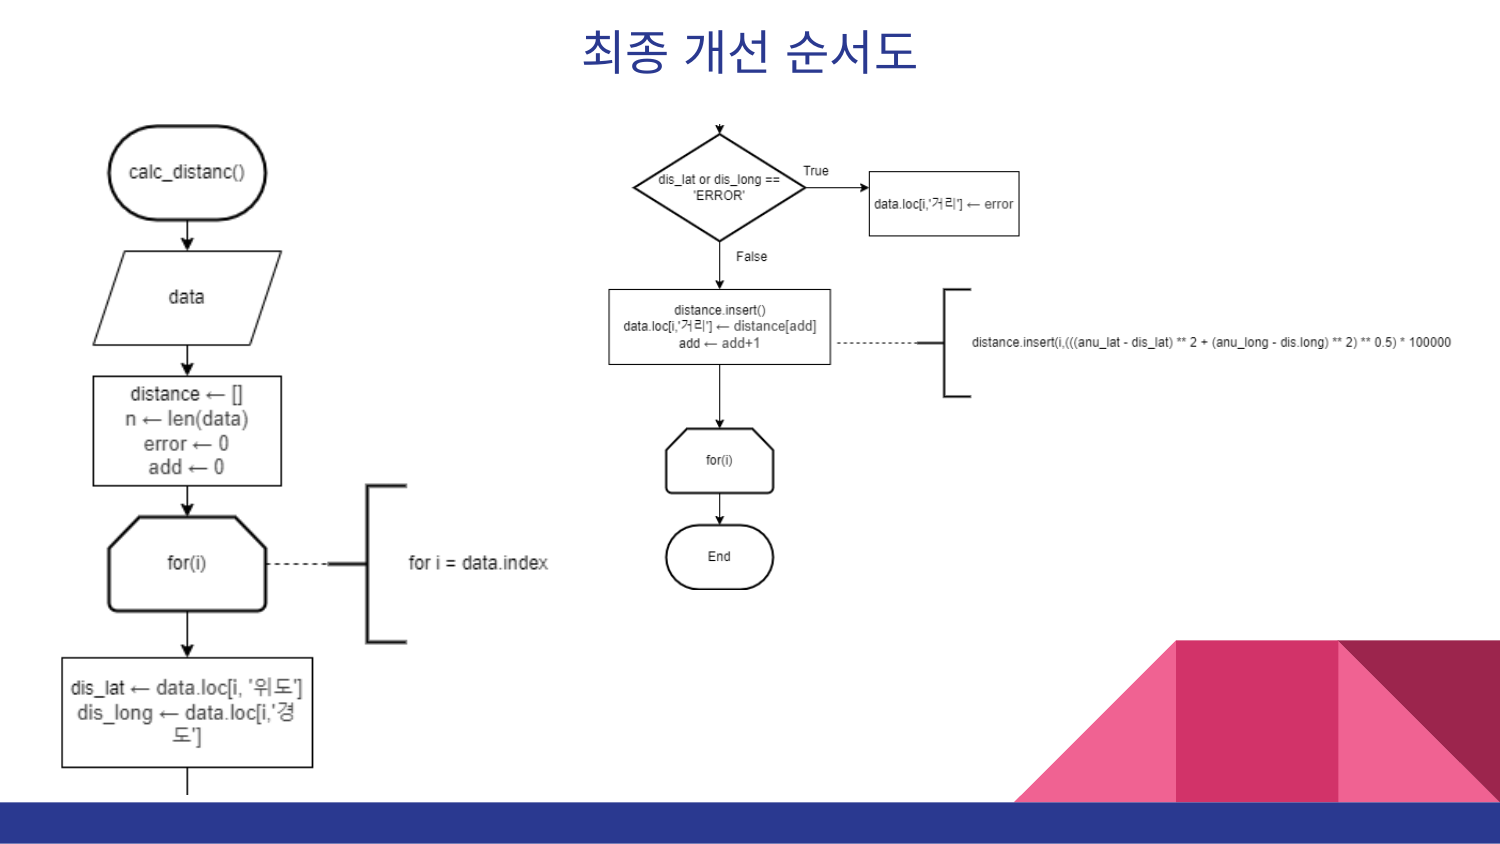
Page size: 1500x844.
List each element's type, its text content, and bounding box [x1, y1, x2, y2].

picture [607, 124, 1459, 590]
picture [24, 124, 601, 796]
title 최종 개선 순서도 [51, 0, 1449, 100]
